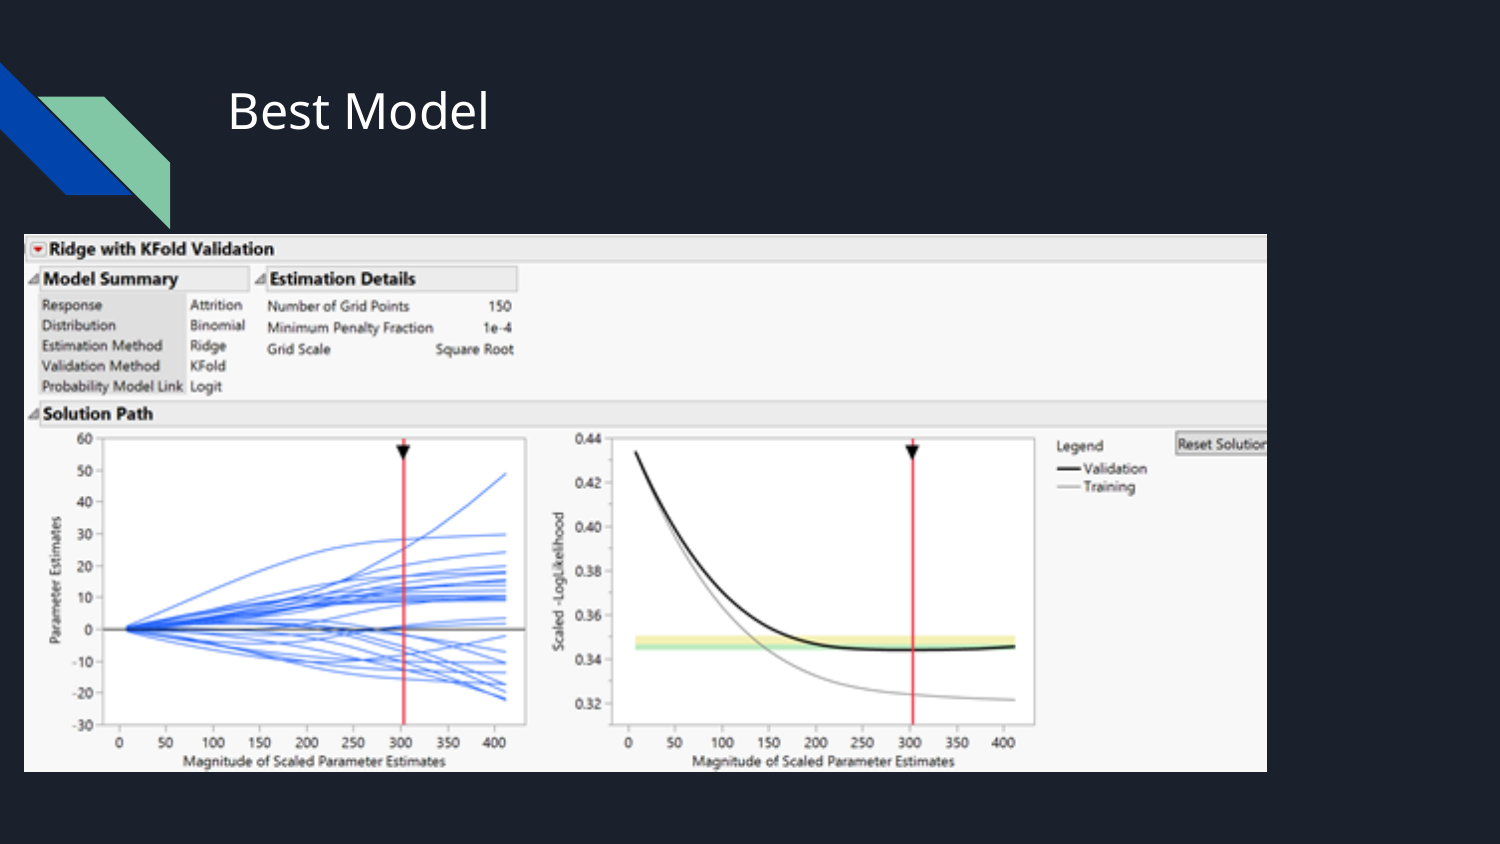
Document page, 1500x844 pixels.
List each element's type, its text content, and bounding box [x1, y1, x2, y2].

picture [24, 234, 1267, 773]
title Best Model [212, 64, 1368, 215]
